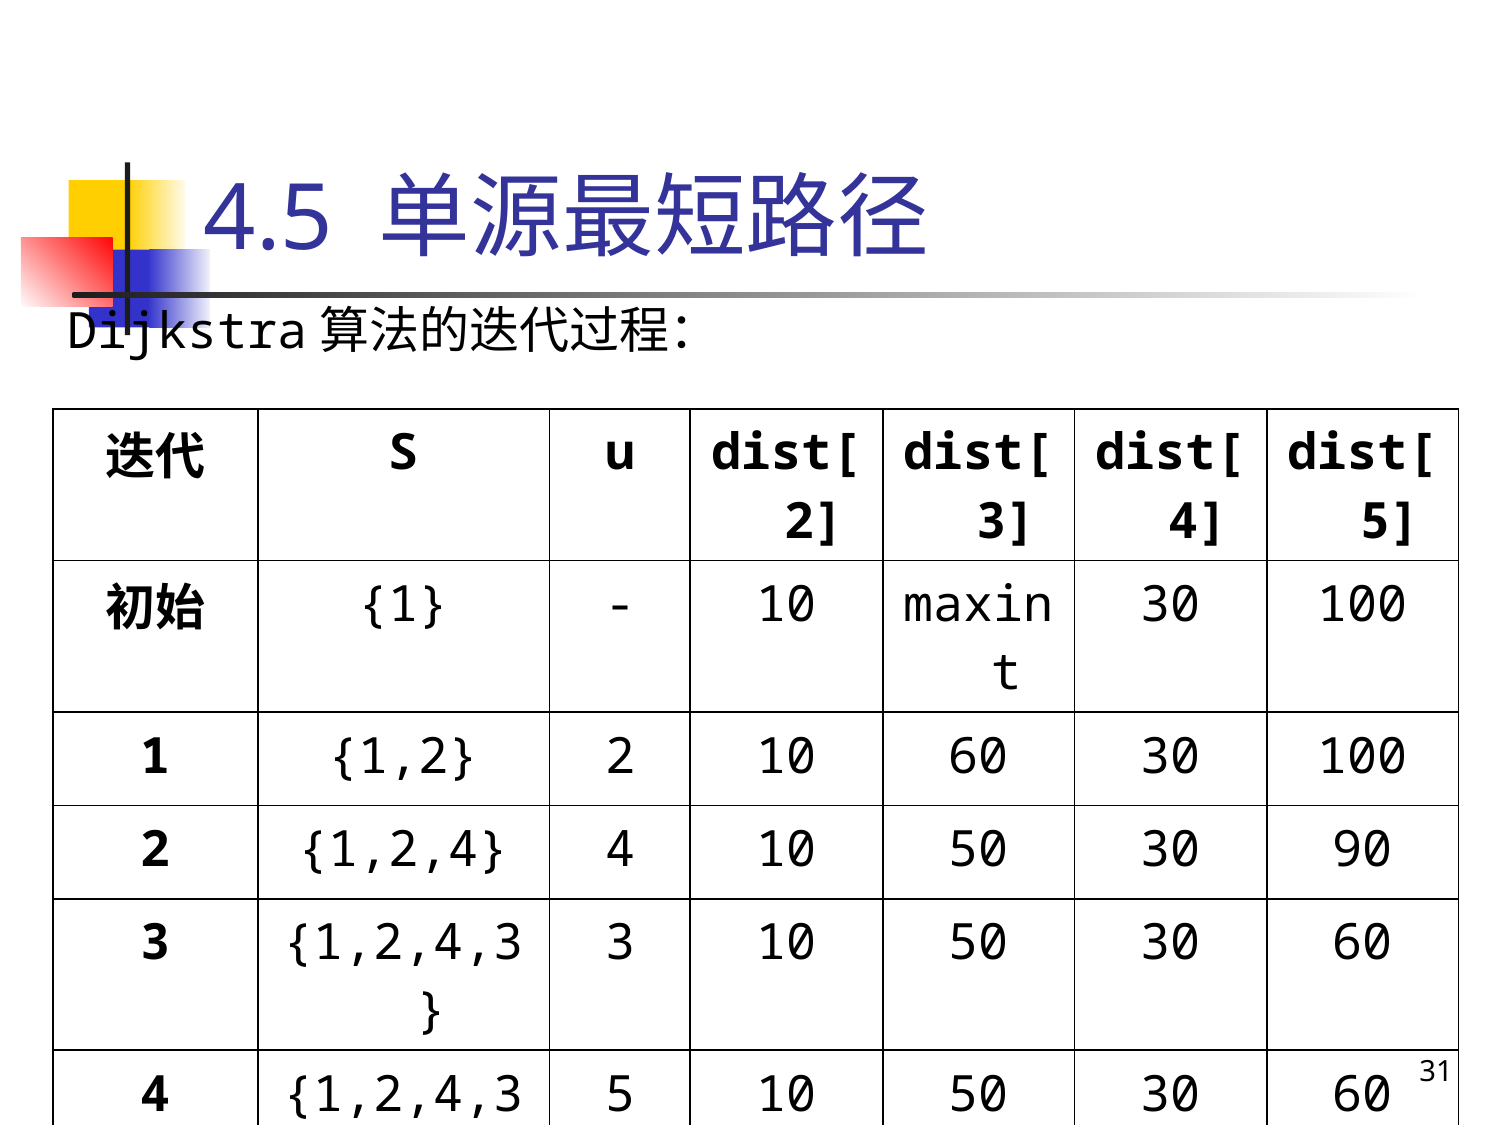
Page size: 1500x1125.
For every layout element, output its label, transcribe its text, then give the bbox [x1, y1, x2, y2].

table_header 迭代 [54, 410, 257, 560]
table_cell {1,2,4} [259, 806, 549, 898]
table_header u [550, 410, 689, 560]
table_cell - [550, 561, 689, 711]
table_cell 100 [1268, 561, 1458, 711]
table_cell 90 [1268, 806, 1458, 898]
table_cell 60 [884, 713, 1074, 805]
table_cell 2 [54, 806, 257, 898]
text_box Dijkstra算法的迭代过程： [53, 290, 1459, 366]
table_cell {1,2,4,3,5} [259, 1051, 549, 1125]
table_cell 30 [1075, 1051, 1266, 1125]
table_cell 50 [884, 806, 1074, 898]
table_cell {1,2} [259, 713, 549, 805]
table_cell 60 [1268, 900, 1458, 1049]
table_cell 50 [884, 1051, 1074, 1125]
table_cell 1 [54, 713, 257, 805]
table_cell 10 [691, 900, 882, 1049]
table_cell maxint [884, 561, 1074, 711]
table_cell 30 [1075, 806, 1266, 898]
table_cell 50 [884, 900, 1074, 1049]
table_cell 60 [1268, 1051, 1458, 1125]
table_cell 10 [691, 1051, 882, 1125]
table_cell 10 [691, 806, 882, 898]
table_header dist[4] [1075, 410, 1266, 560]
table_cell {1} [259, 561, 549, 711]
table_cell 10 [691, 713, 882, 805]
table_cell 30 [1075, 561, 1266, 711]
table_header S [259, 410, 549, 560]
slide_number 31 [1459, 1024, 1468, 1100]
table_cell 5 [550, 1051, 689, 1125]
table_cell {1,2,4,3} [259, 900, 549, 1049]
table_cell 4 [54, 1051, 257, 1125]
table_cell 3 [550, 900, 689, 1049]
table_cell 3 [54, 900, 257, 1049]
table_header dist[2] [691, 410, 882, 560]
table_cell 100 [1268, 713, 1458, 805]
table_cell 初始 [54, 561, 257, 711]
table_cell 10 [691, 561, 882, 711]
title 4.5 单源最短路径 [188, 35, 1468, 275]
table_cell 30 [1075, 900, 1266, 1049]
table_cell 4 [550, 806, 689, 898]
table_cell 2 [550, 713, 689, 805]
table_header dist[3] [884, 410, 1074, 560]
table_cell 30 [1075, 713, 1266, 805]
table_header dist[5] [1268, 410, 1458, 560]
